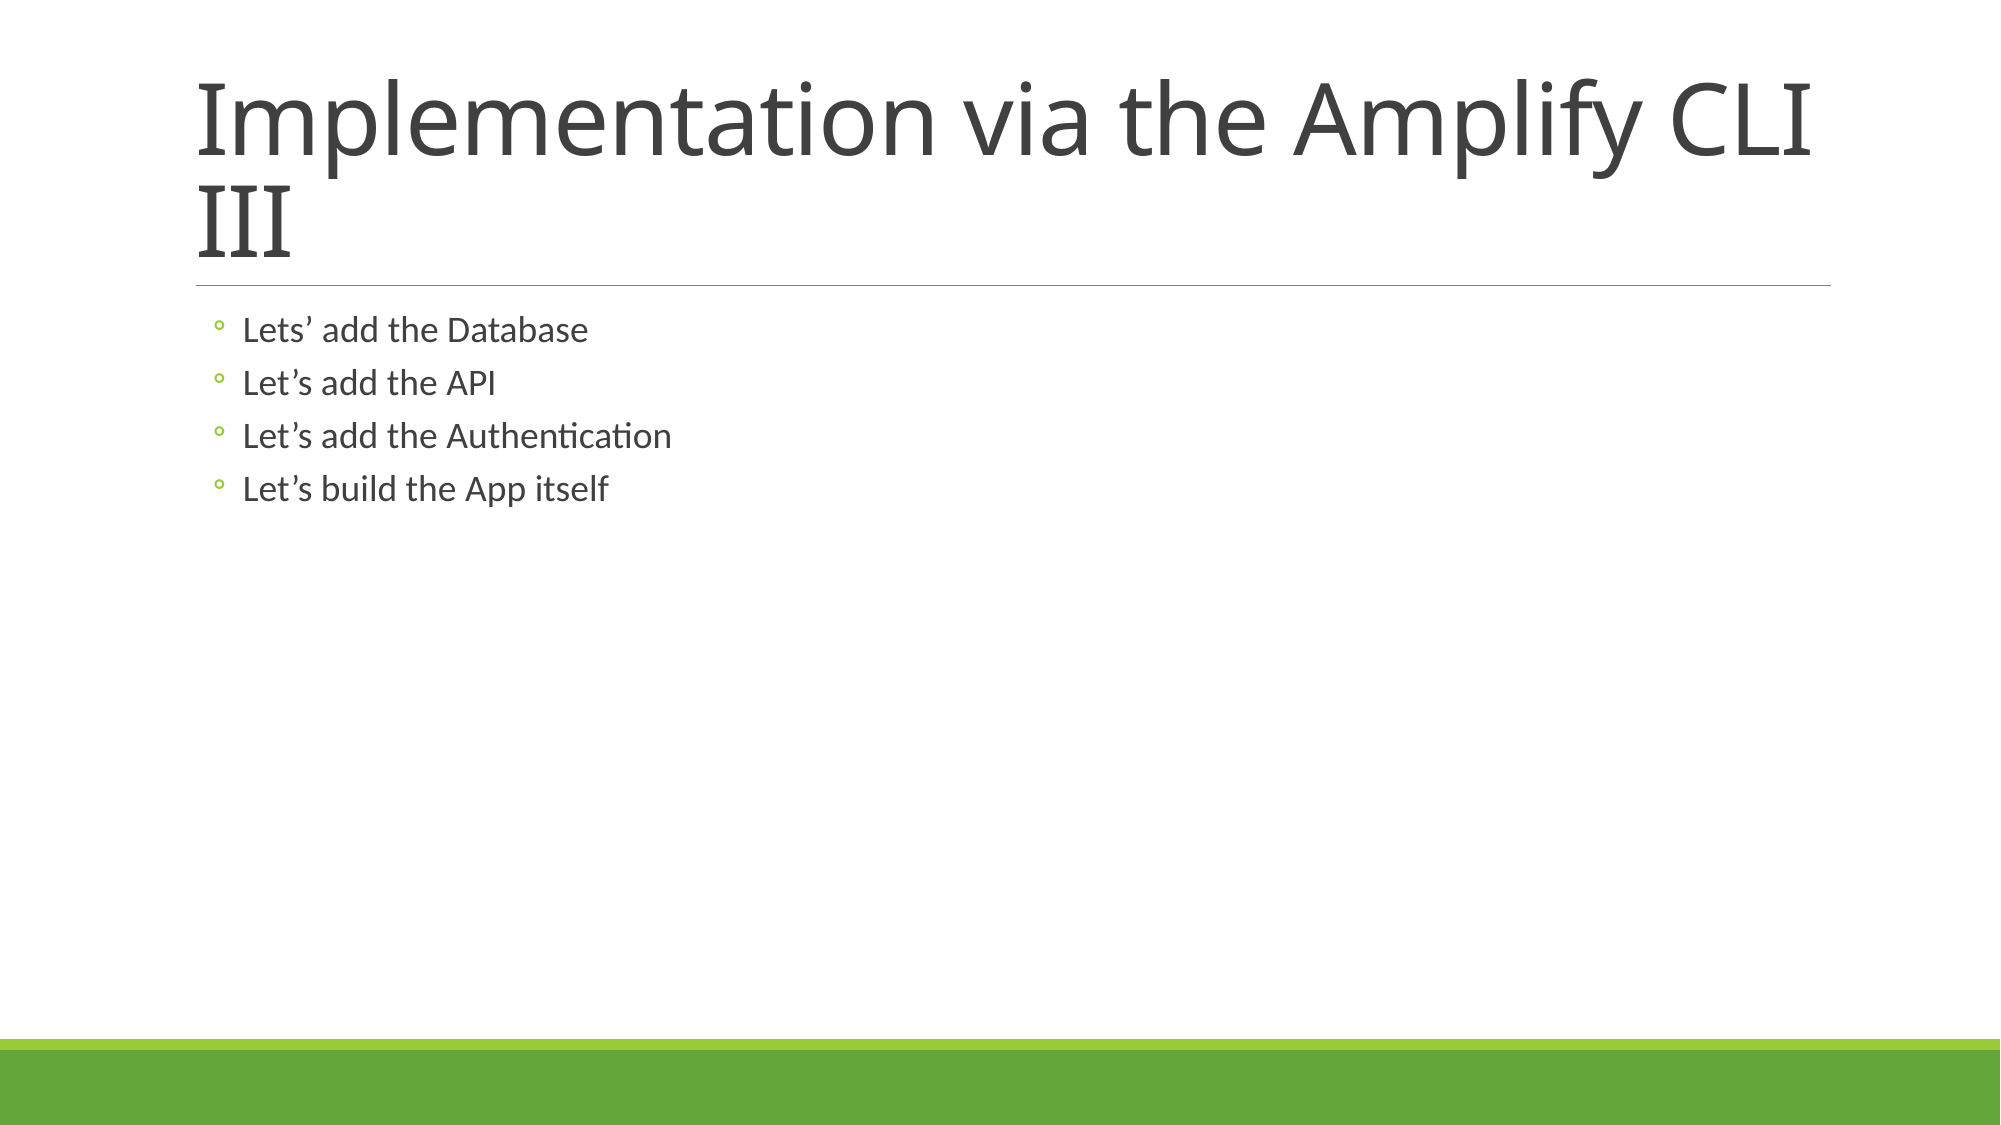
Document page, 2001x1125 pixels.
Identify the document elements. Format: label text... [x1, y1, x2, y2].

title Implementation via the Amplify CLI III [180, 47, 1830, 285]
list Lets’ add the Database Let’s add the API Let’s add the Authentication Let’s build the App itself [180, 302, 1830, 963]
